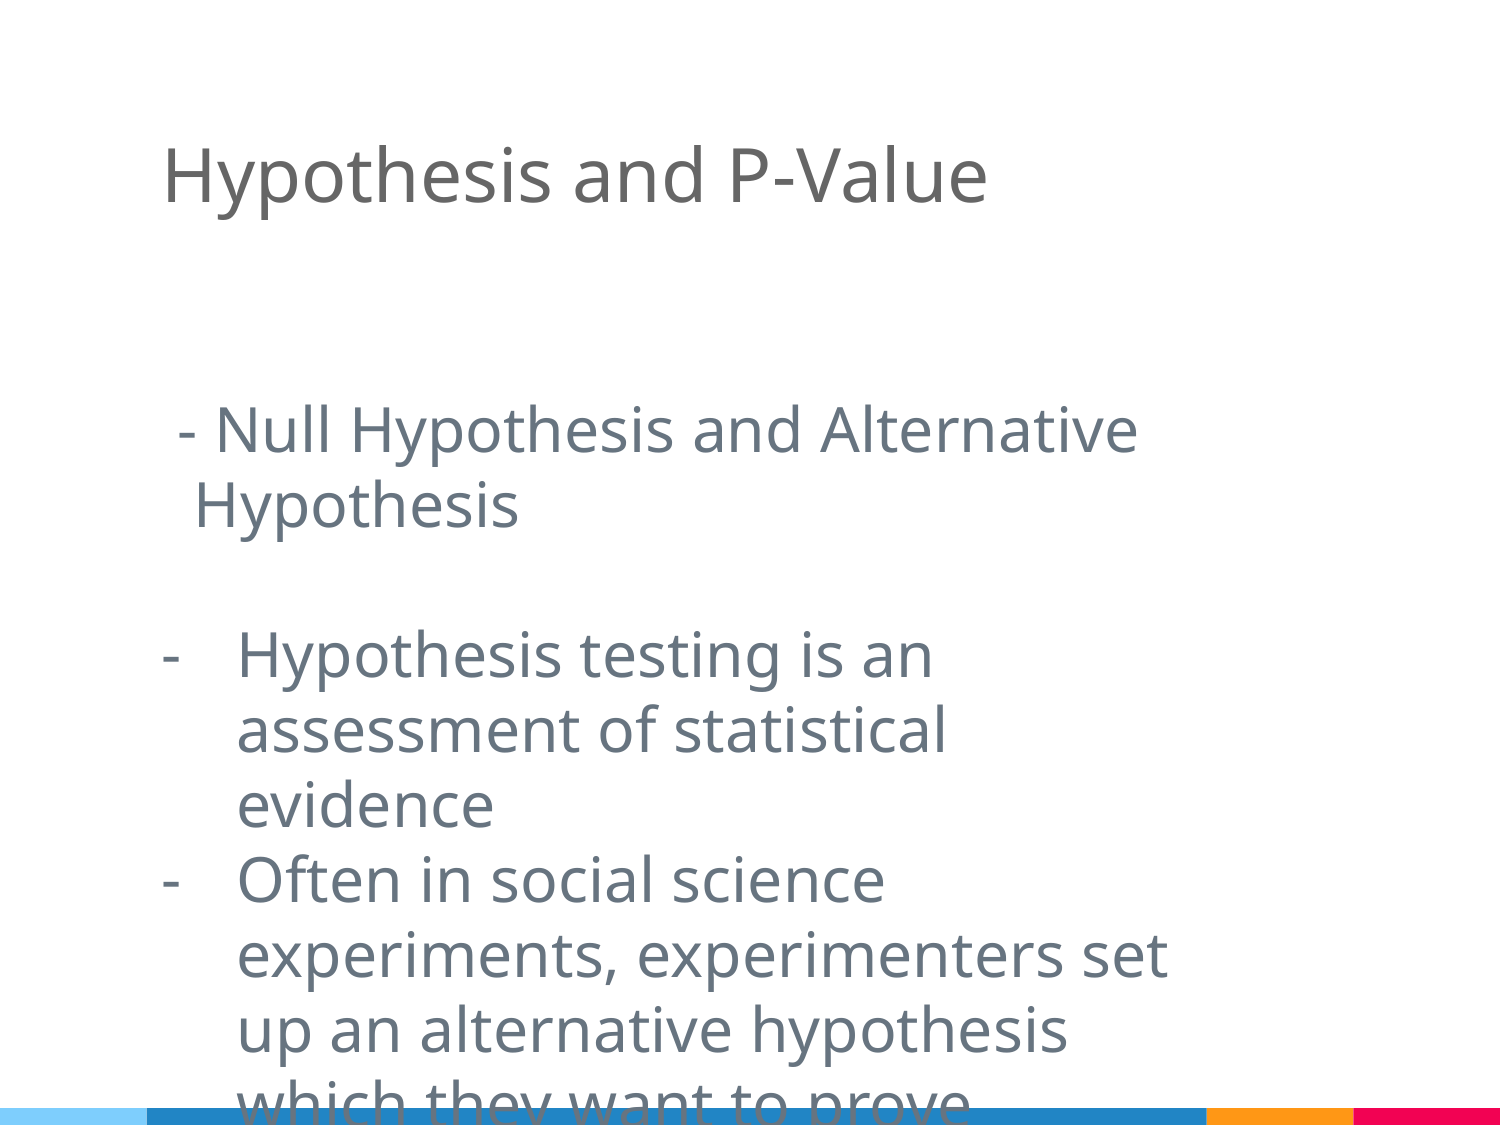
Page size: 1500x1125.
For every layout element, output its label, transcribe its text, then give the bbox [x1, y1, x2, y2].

list - Null Hypothesis and Alternative Hypothesis Hypothesis testing is an assessment of statistical evidence Often in social science experiments, experimenters set up an alternative hypothesis which they want to prove through the experiment [146, 300, 1207, 1078]
title Hypothesis and P-Value [146, 45, 1207, 233]
